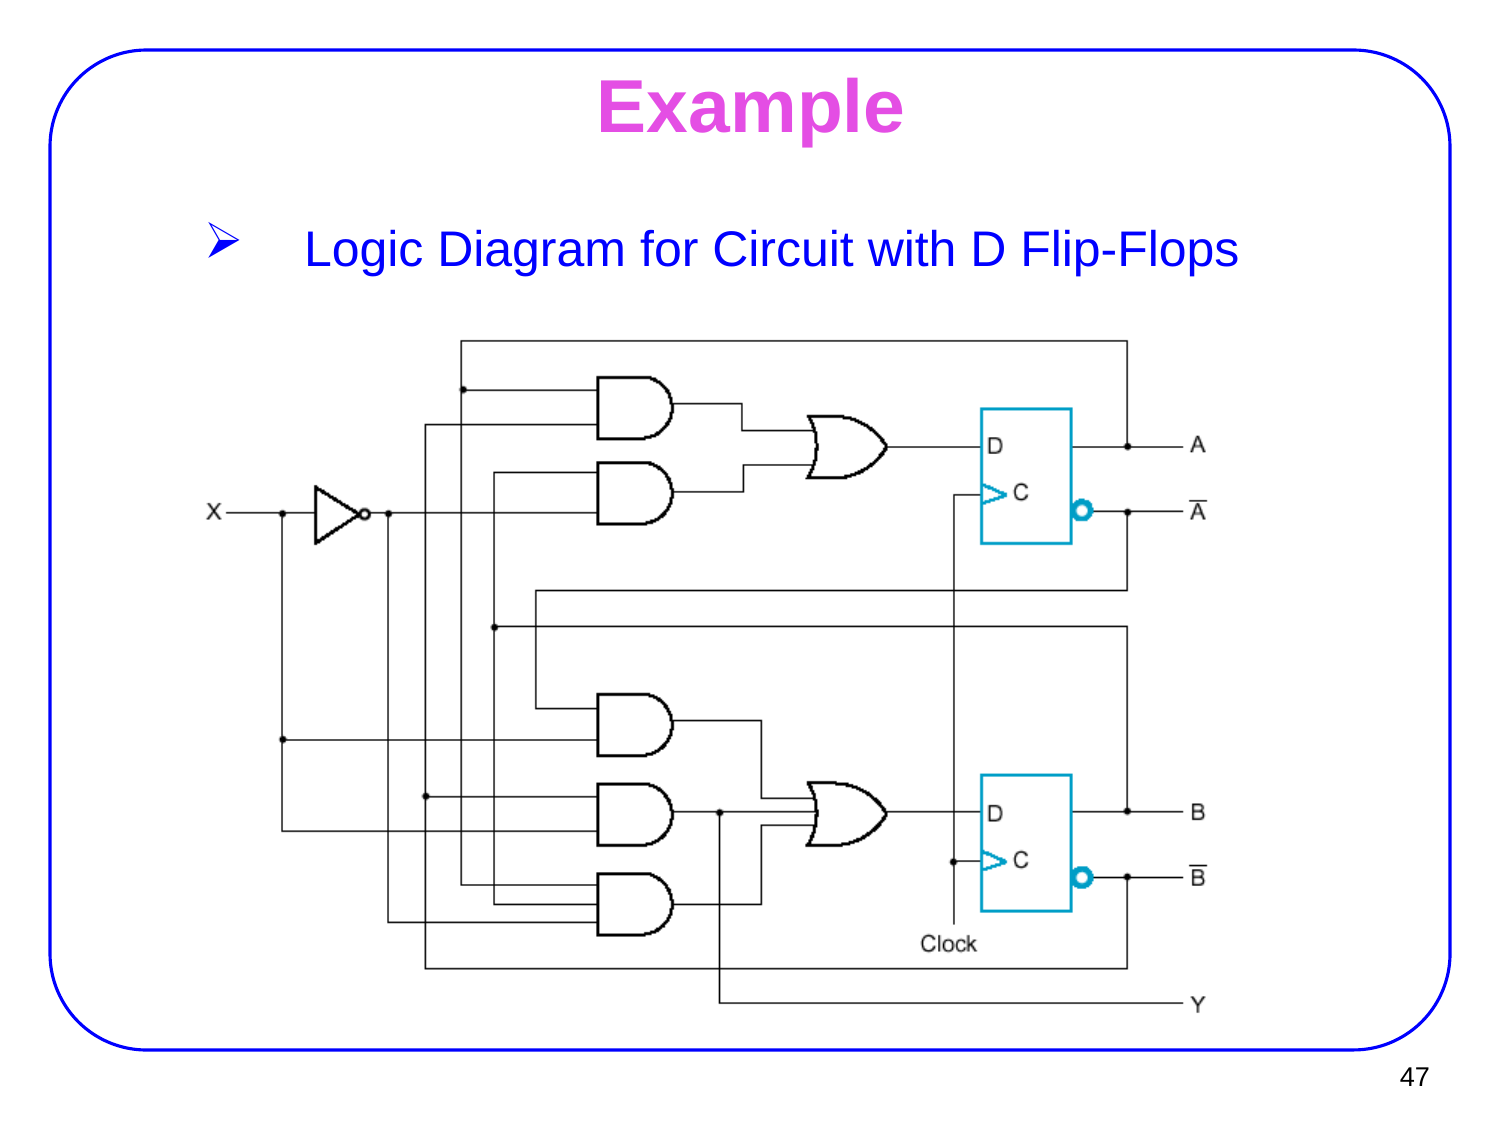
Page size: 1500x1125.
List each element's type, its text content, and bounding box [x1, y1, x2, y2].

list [177, 312, 1270, 1028]
title Example [113, 66, 1389, 140]
text_box Logic Diagram for Circuit with D Flip-Flops [112, 207, 1365, 370]
slide_number 47 [1351, 1047, 1444, 1104]
